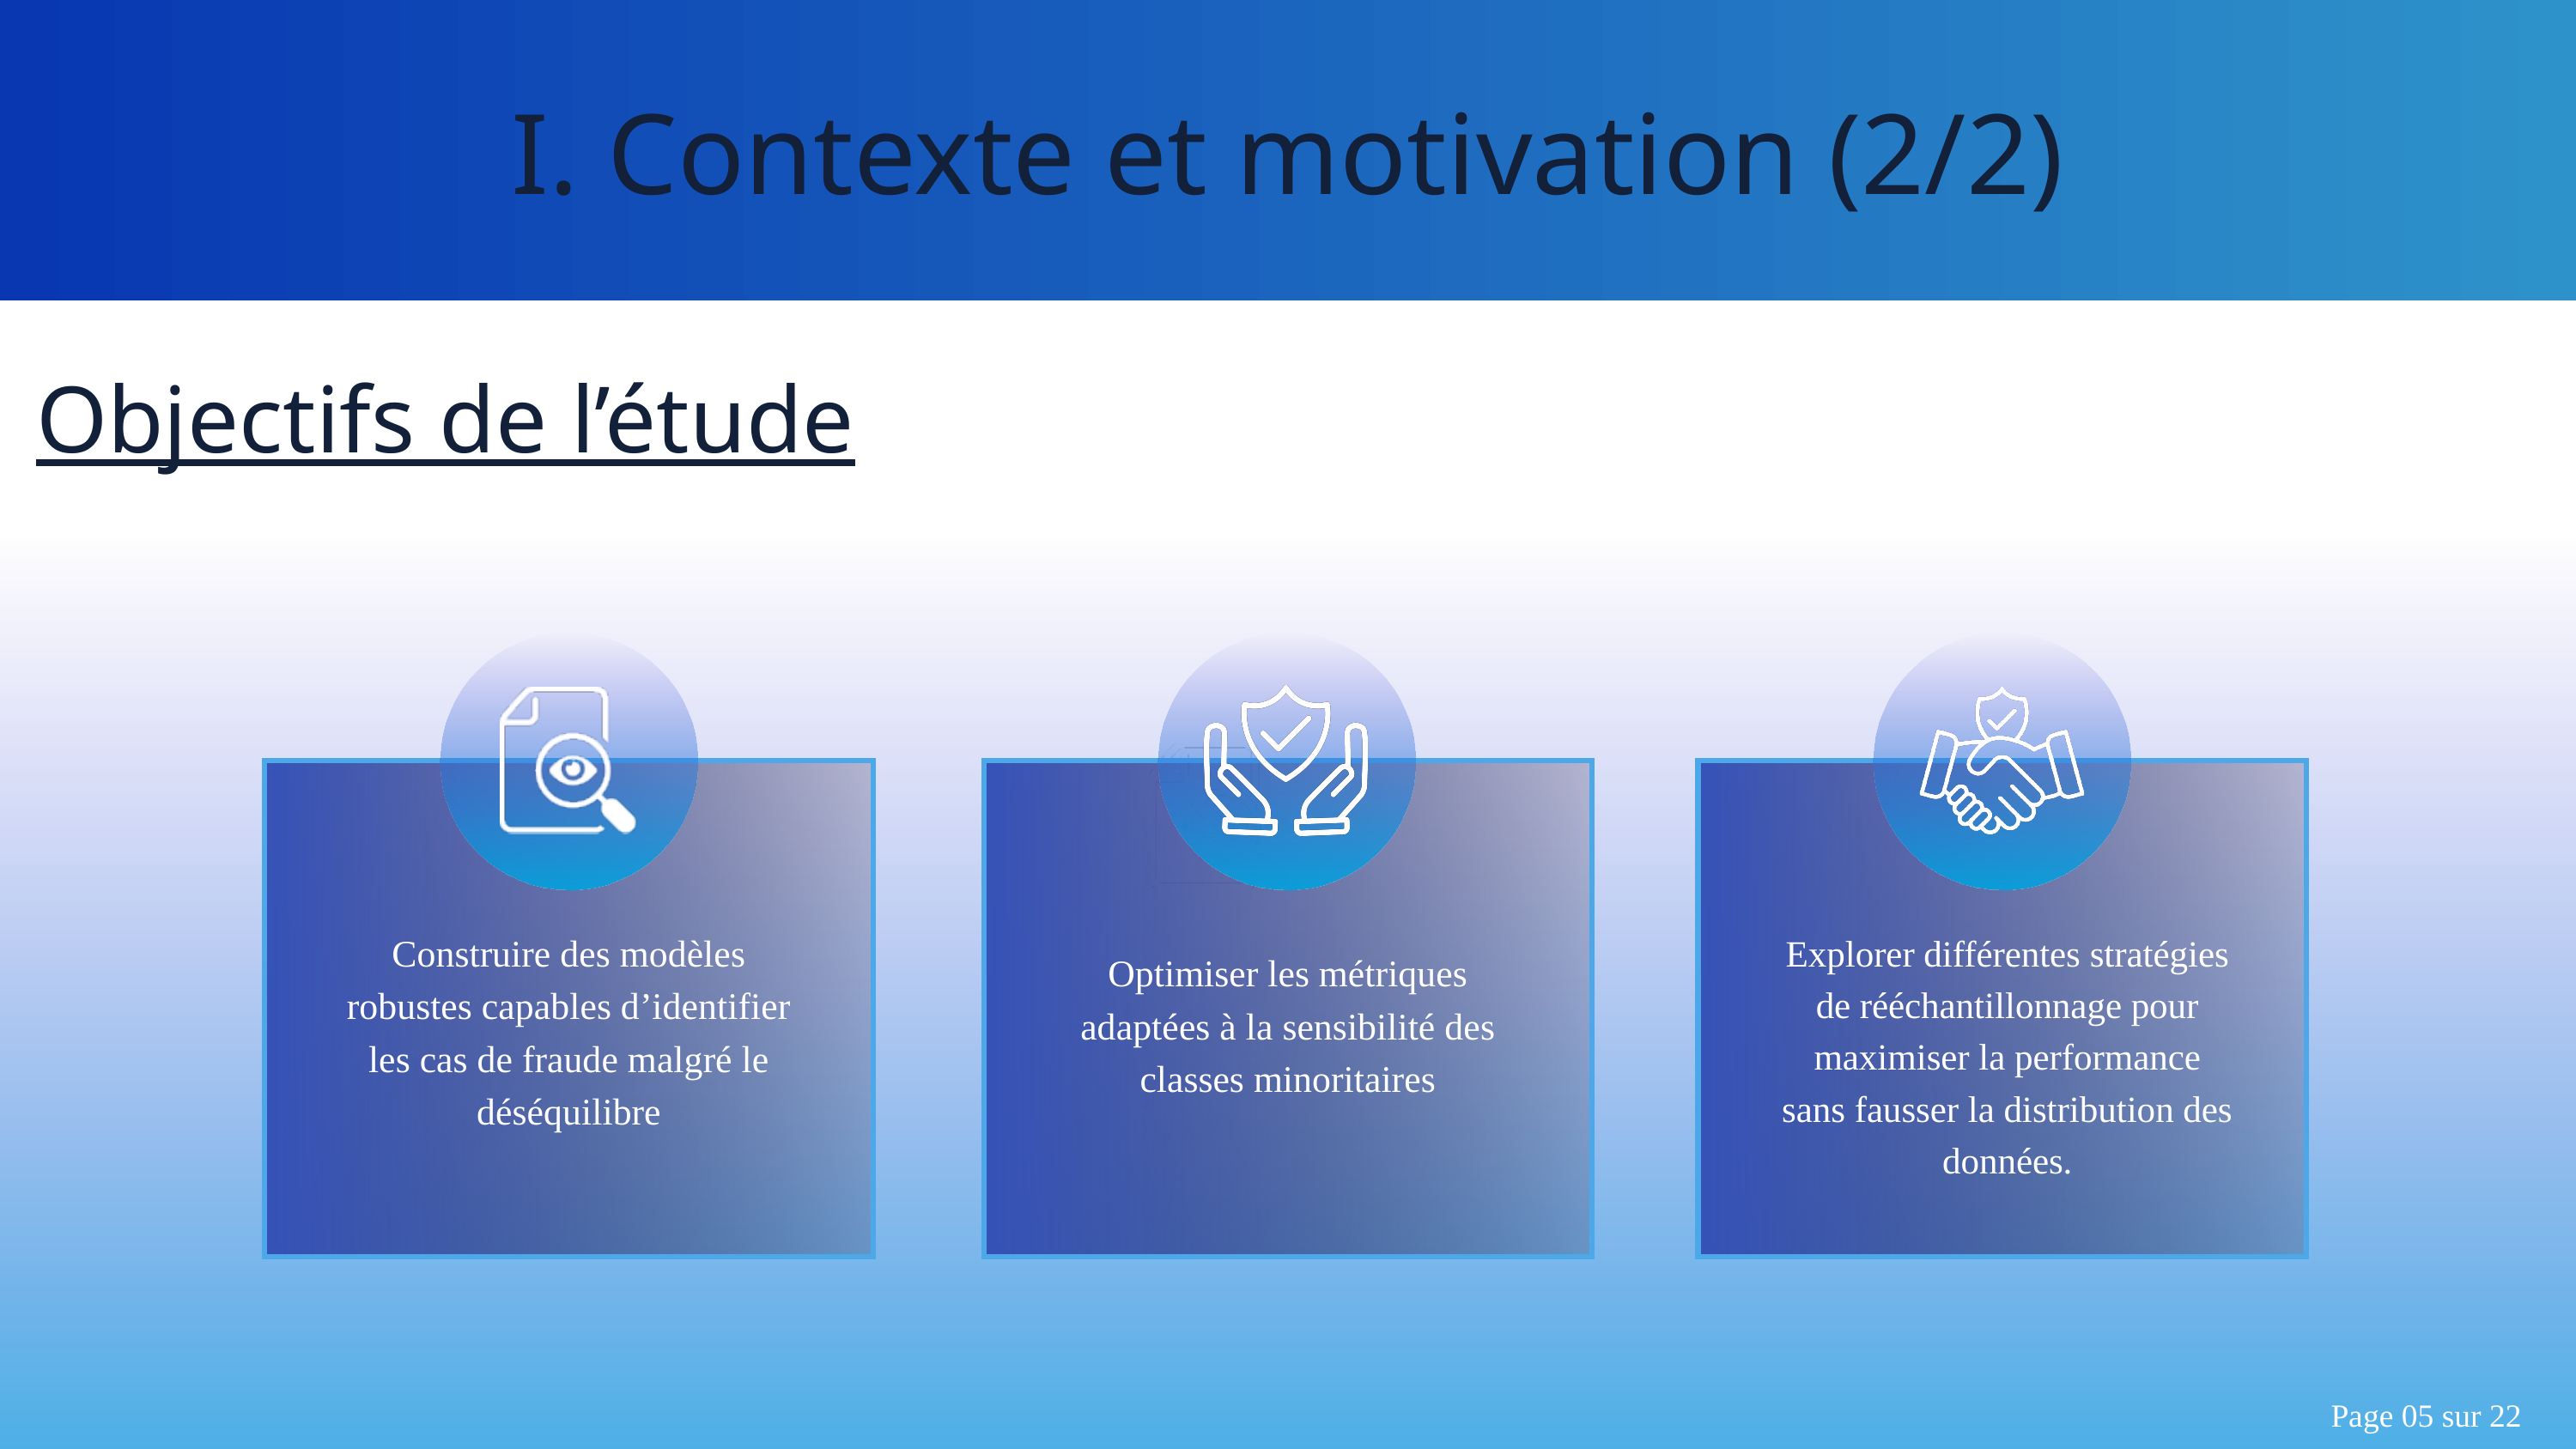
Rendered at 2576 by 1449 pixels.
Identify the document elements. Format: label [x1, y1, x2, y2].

text_box [0, 532, 2576, 1449]
text_box [983, 760, 1593, 1258]
text_box [1873, 631, 2131, 890]
text_box [1157, 631, 1416, 890]
text_box [35, 363, 1773, 530]
text_box [1698, 760, 2307, 1258]
text_box [440, 631, 698, 890]
text_box [0, 0, 2576, 301]
text_box [2330, 1399, 2576, 1449]
text_box [264, 760, 873, 1258]
